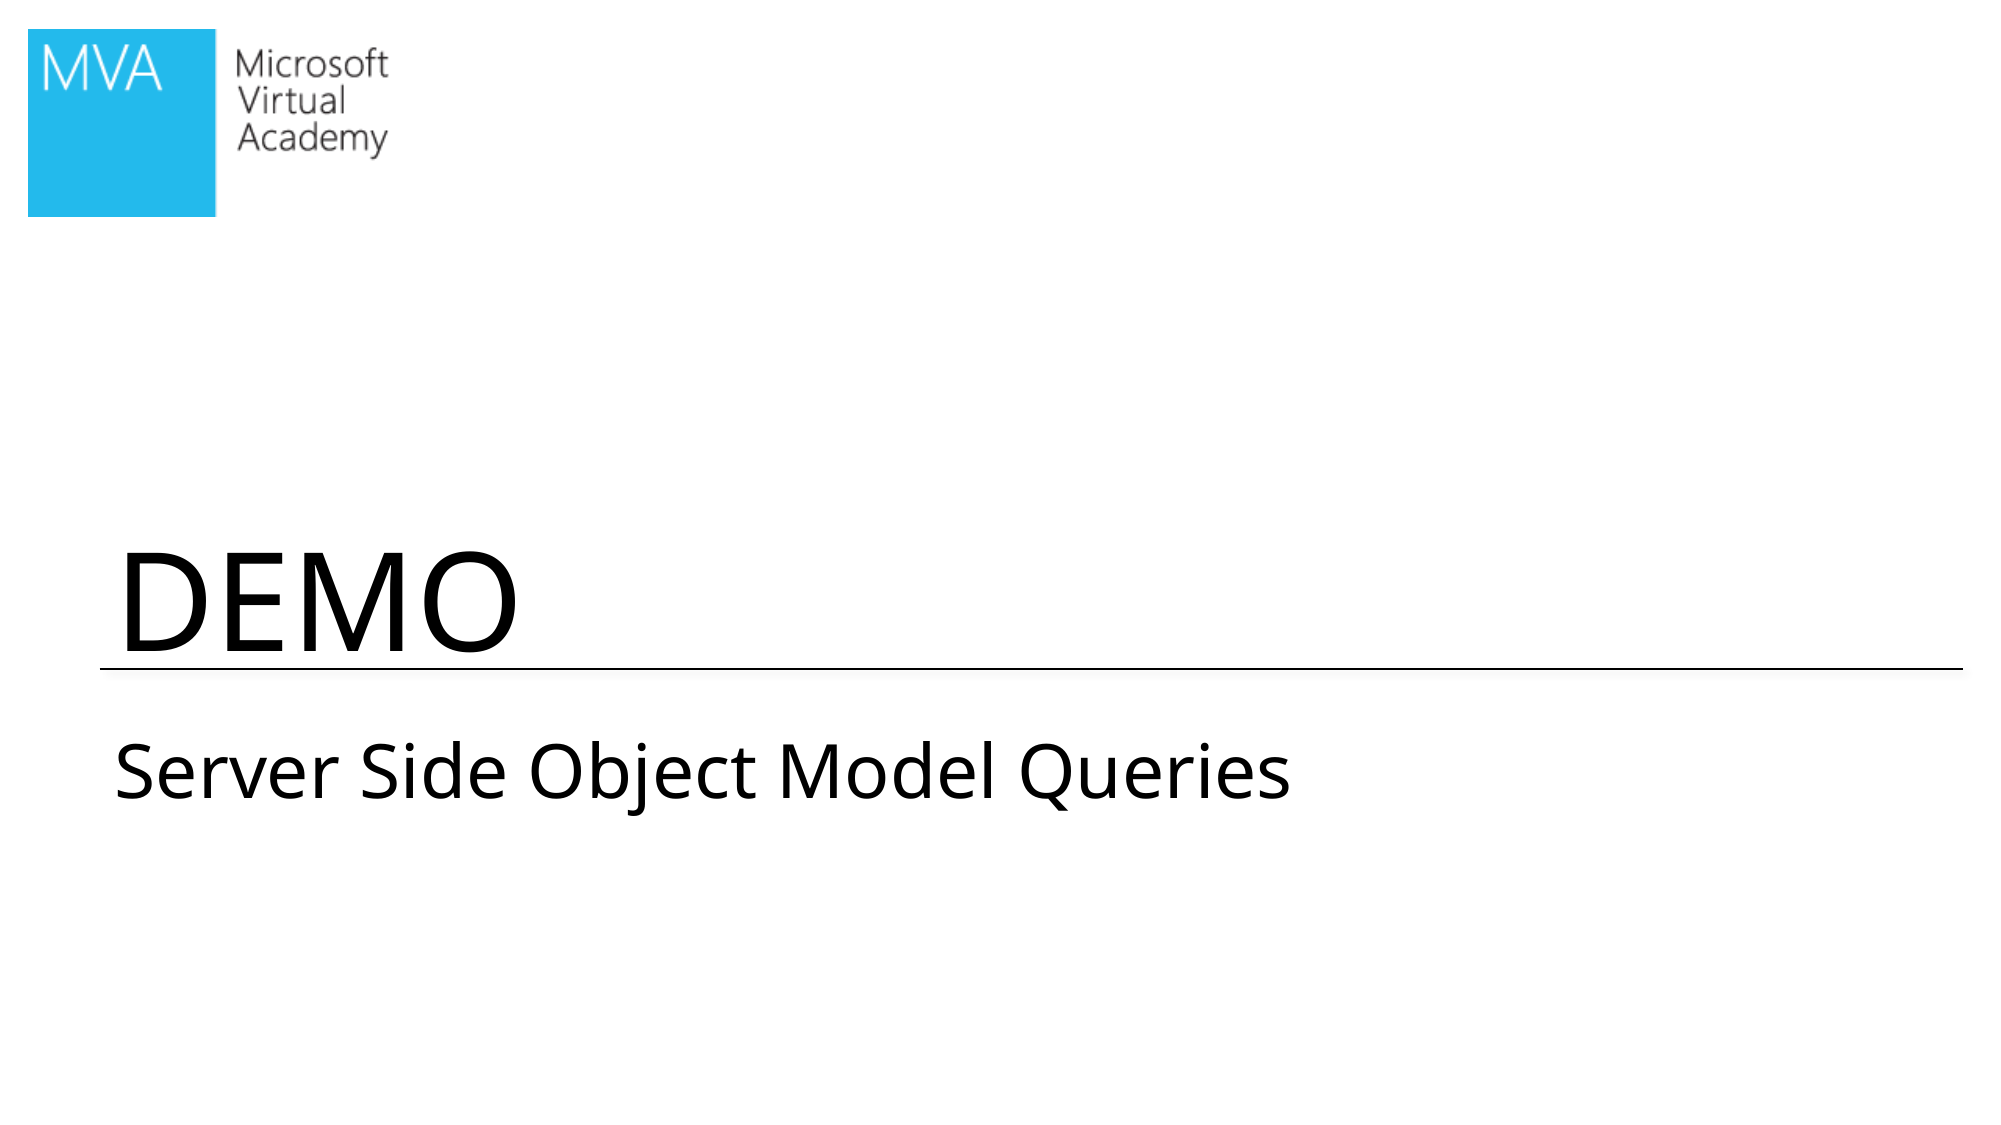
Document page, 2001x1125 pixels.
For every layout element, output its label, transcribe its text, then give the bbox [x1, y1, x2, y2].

picture [28, 29, 497, 217]
title Server Side Object Model Queries [99, 733, 1976, 1009]
